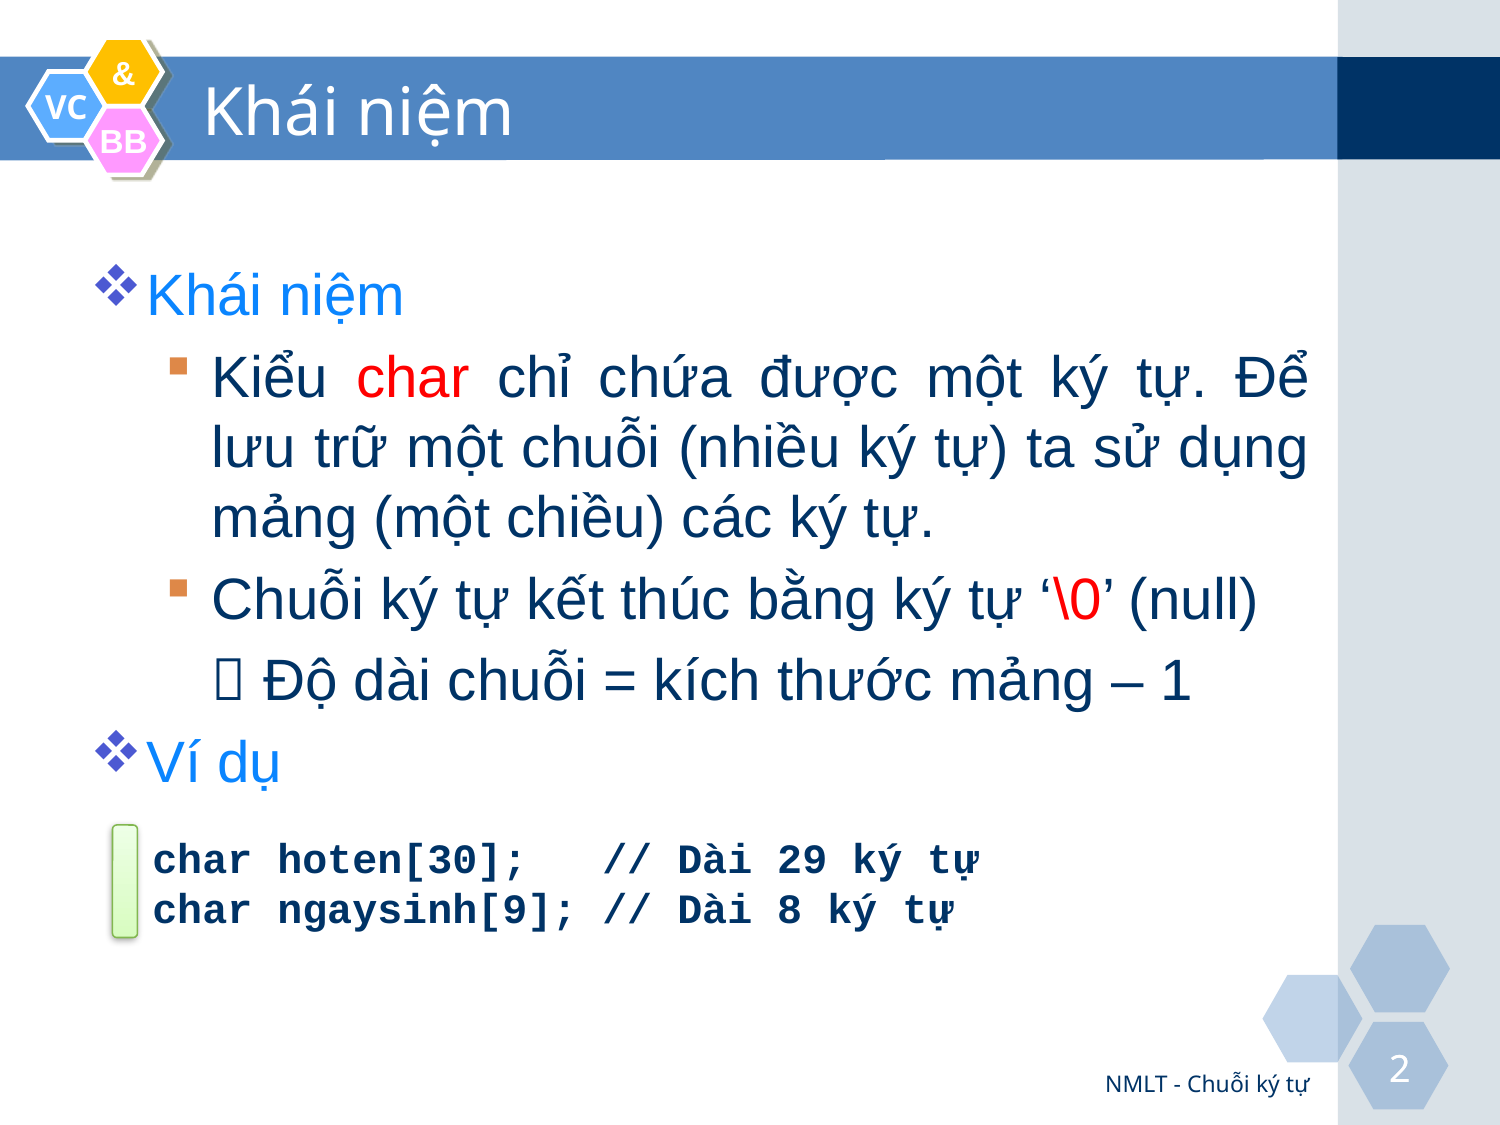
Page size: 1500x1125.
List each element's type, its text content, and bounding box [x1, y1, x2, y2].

footer NMLT - Chuỗi ký tự [849, 1062, 1326, 1101]
text_box [111, 824, 137, 939]
list Khái niệm Kiểu char chỉ chứa được một ký tự. Để lưu trữ một chuỗi (nhiều ký tự) ta sử dụng mảng (một chiều) các ký tự. Chuỗi ký tự kết thúc bằng ký tự ‘\0’ (null)  Độ dài chuỗi = kích thước mảng – 1 Ví dụ [75, 249, 1325, 1038]
text_box char hoten[30]; // Dài 29 ký tự char ngaysinh[9]; // Dài 8 ký tự [137, 824, 1288, 940]
title Khái niệm [187, 62, 1288, 155]
